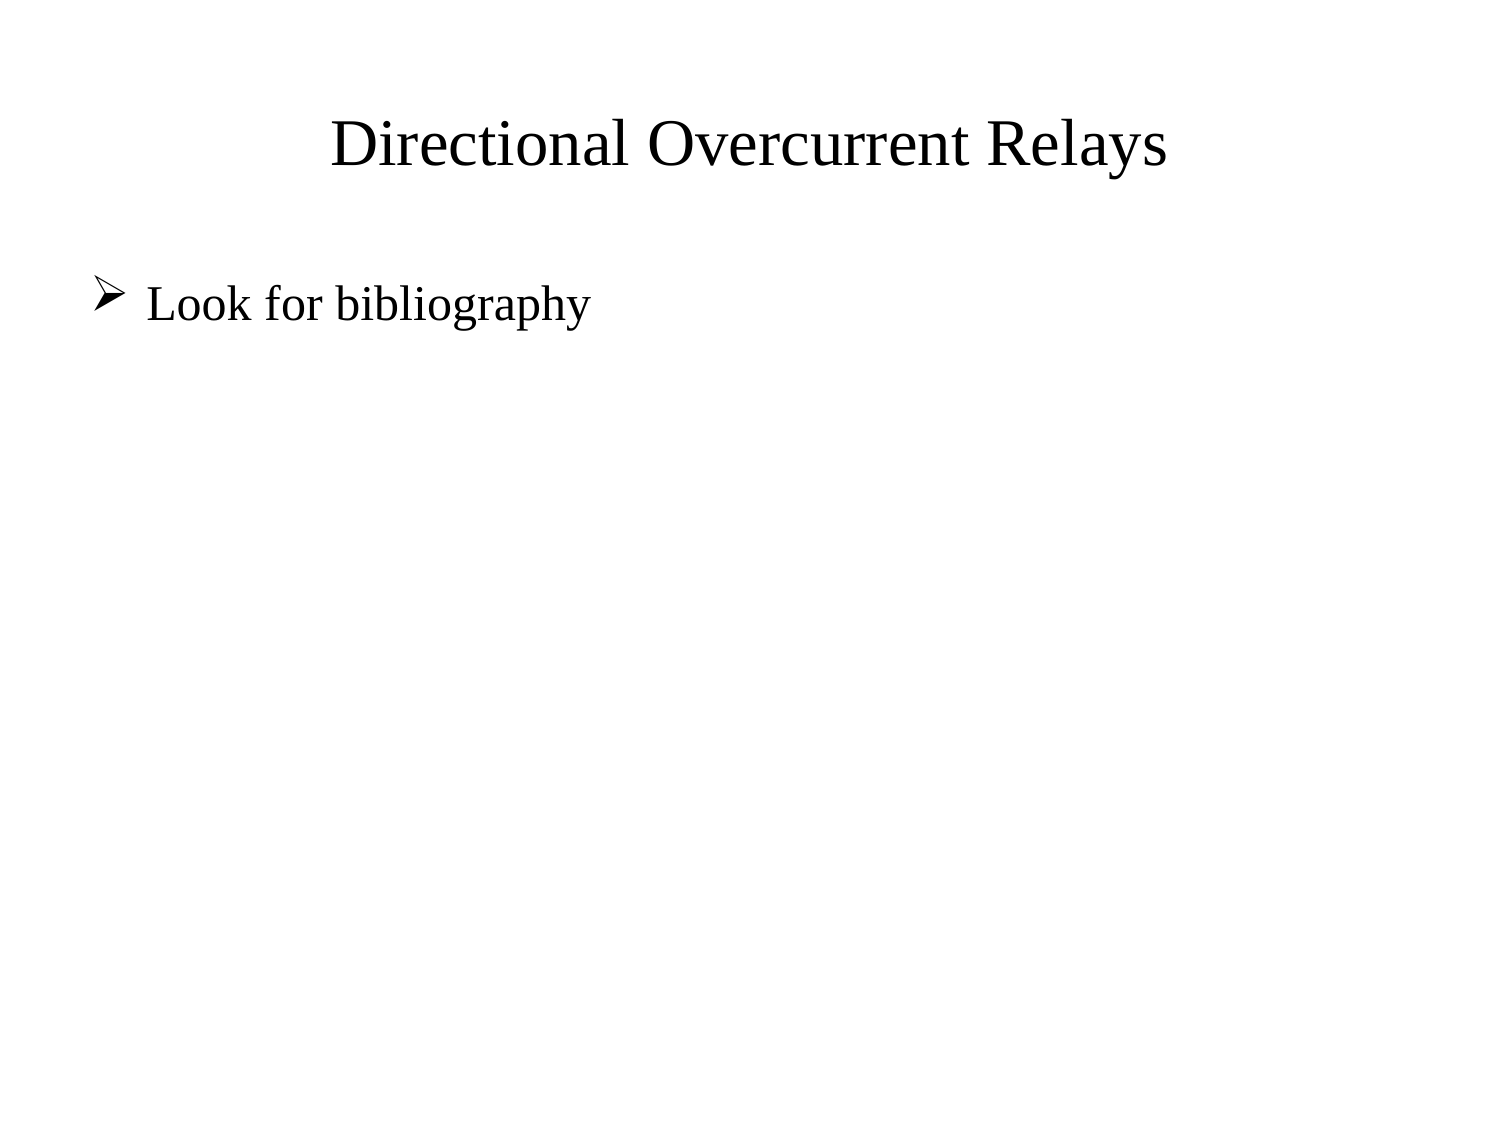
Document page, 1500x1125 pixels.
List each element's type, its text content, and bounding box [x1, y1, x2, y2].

list Look for bibliography [75, 262, 1425, 1005]
title Directional Overcurrent Relays [75, 45, 1425, 233]
